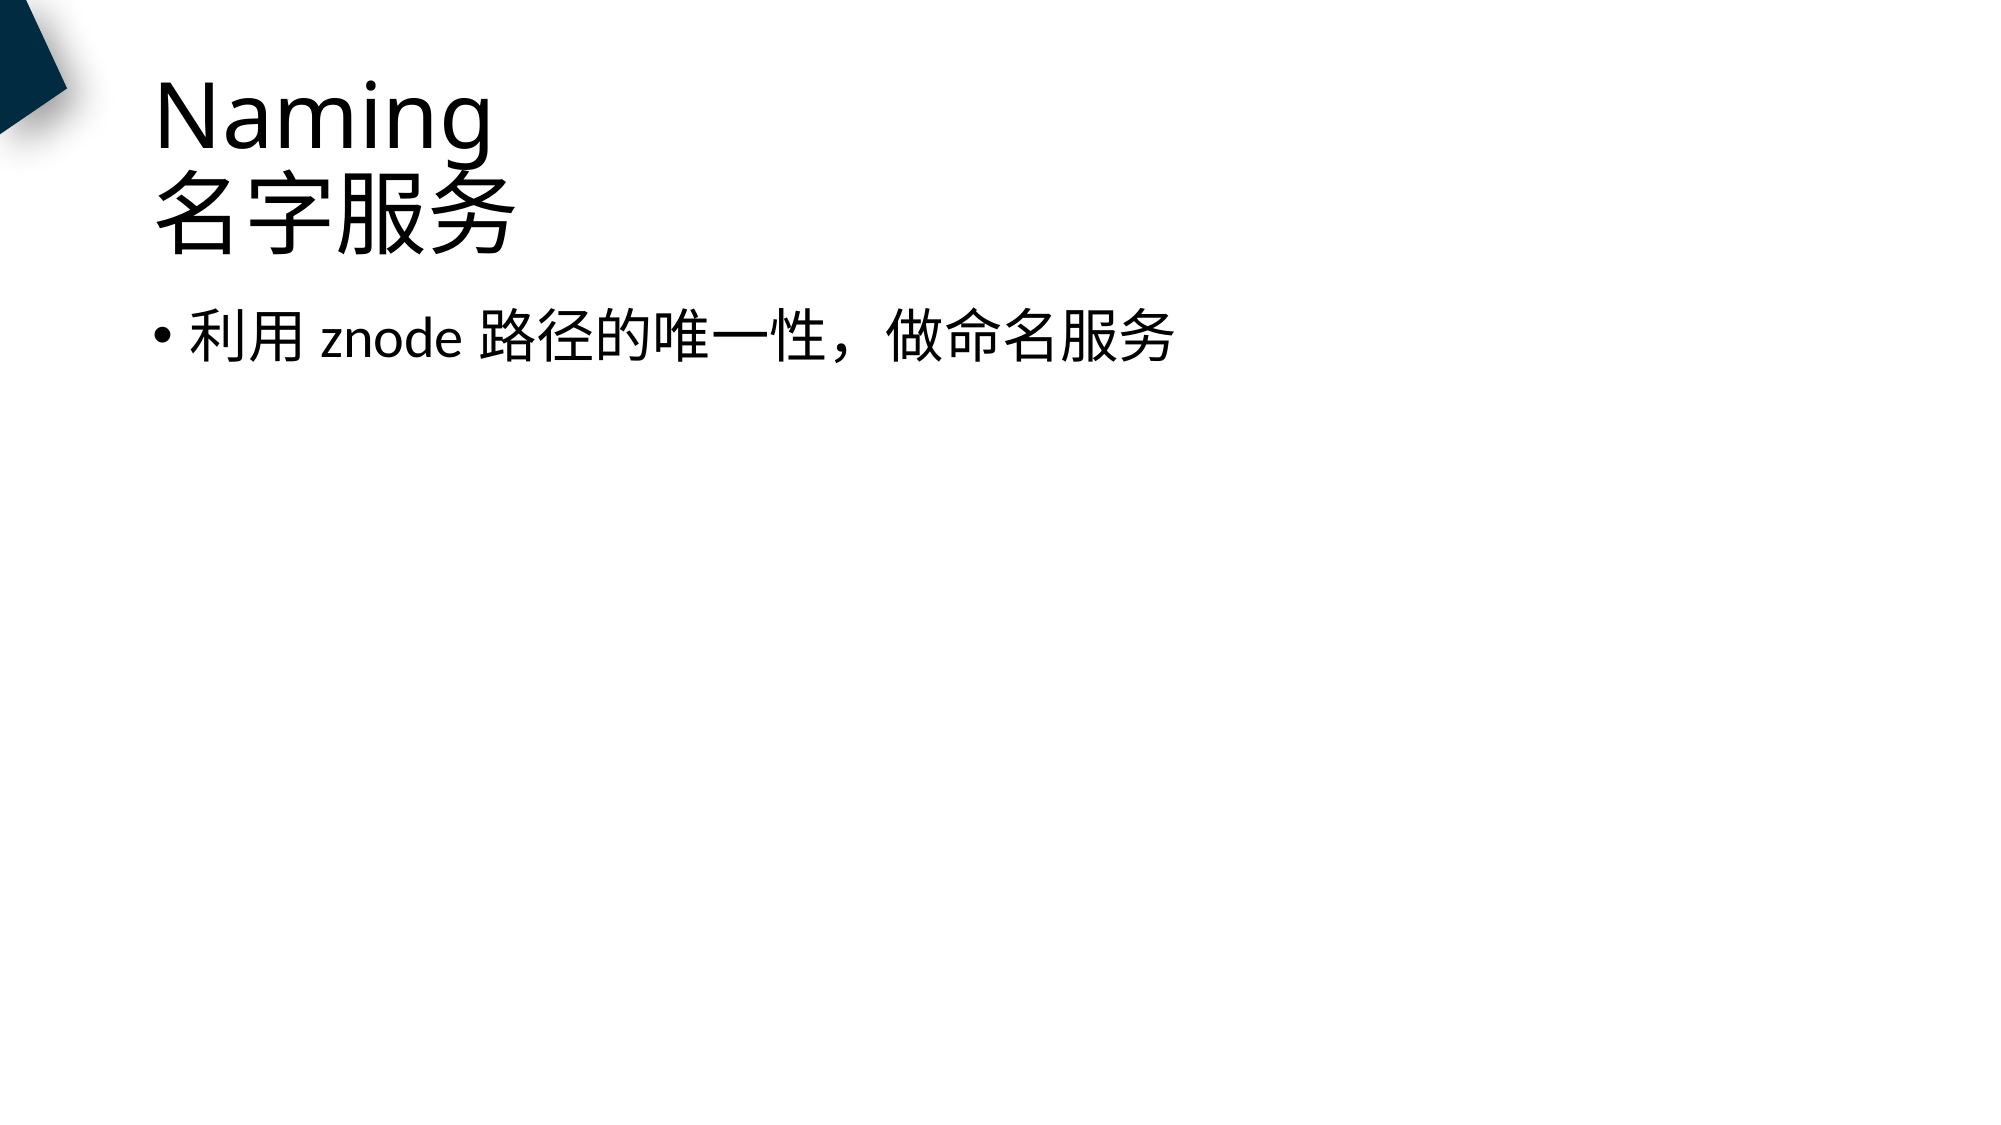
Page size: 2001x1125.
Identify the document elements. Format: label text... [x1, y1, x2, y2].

list 利用znode路径的唯一性，做命名服务 [137, 299, 1863, 1014]
text_box [0, 0, 68, 135]
title Naming 名字服务 [137, 59, 1863, 278]
